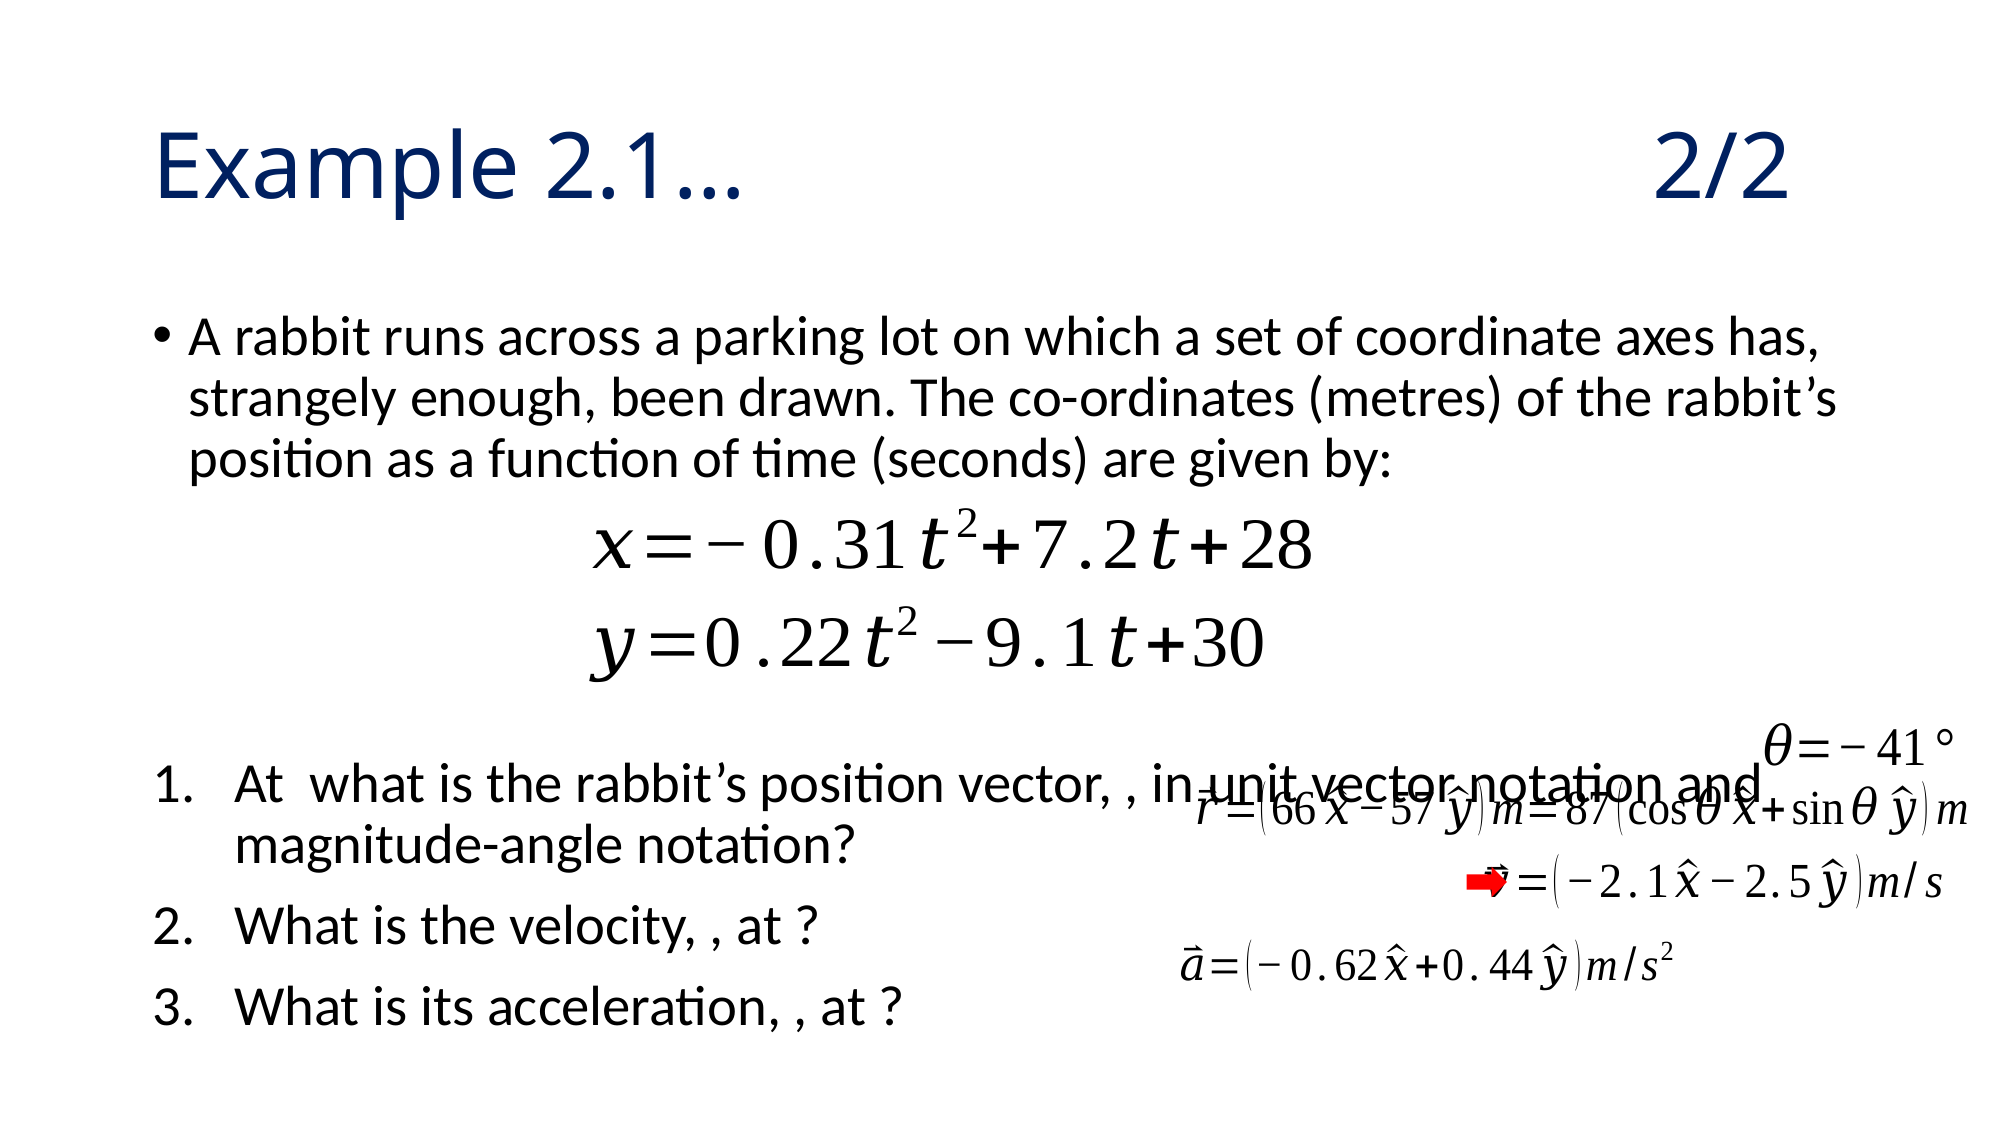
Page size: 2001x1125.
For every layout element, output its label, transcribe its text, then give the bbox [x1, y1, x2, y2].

title Example 2.1… 2/2 [137, 59, 1863, 278]
text_box [1465, 864, 1509, 900]
